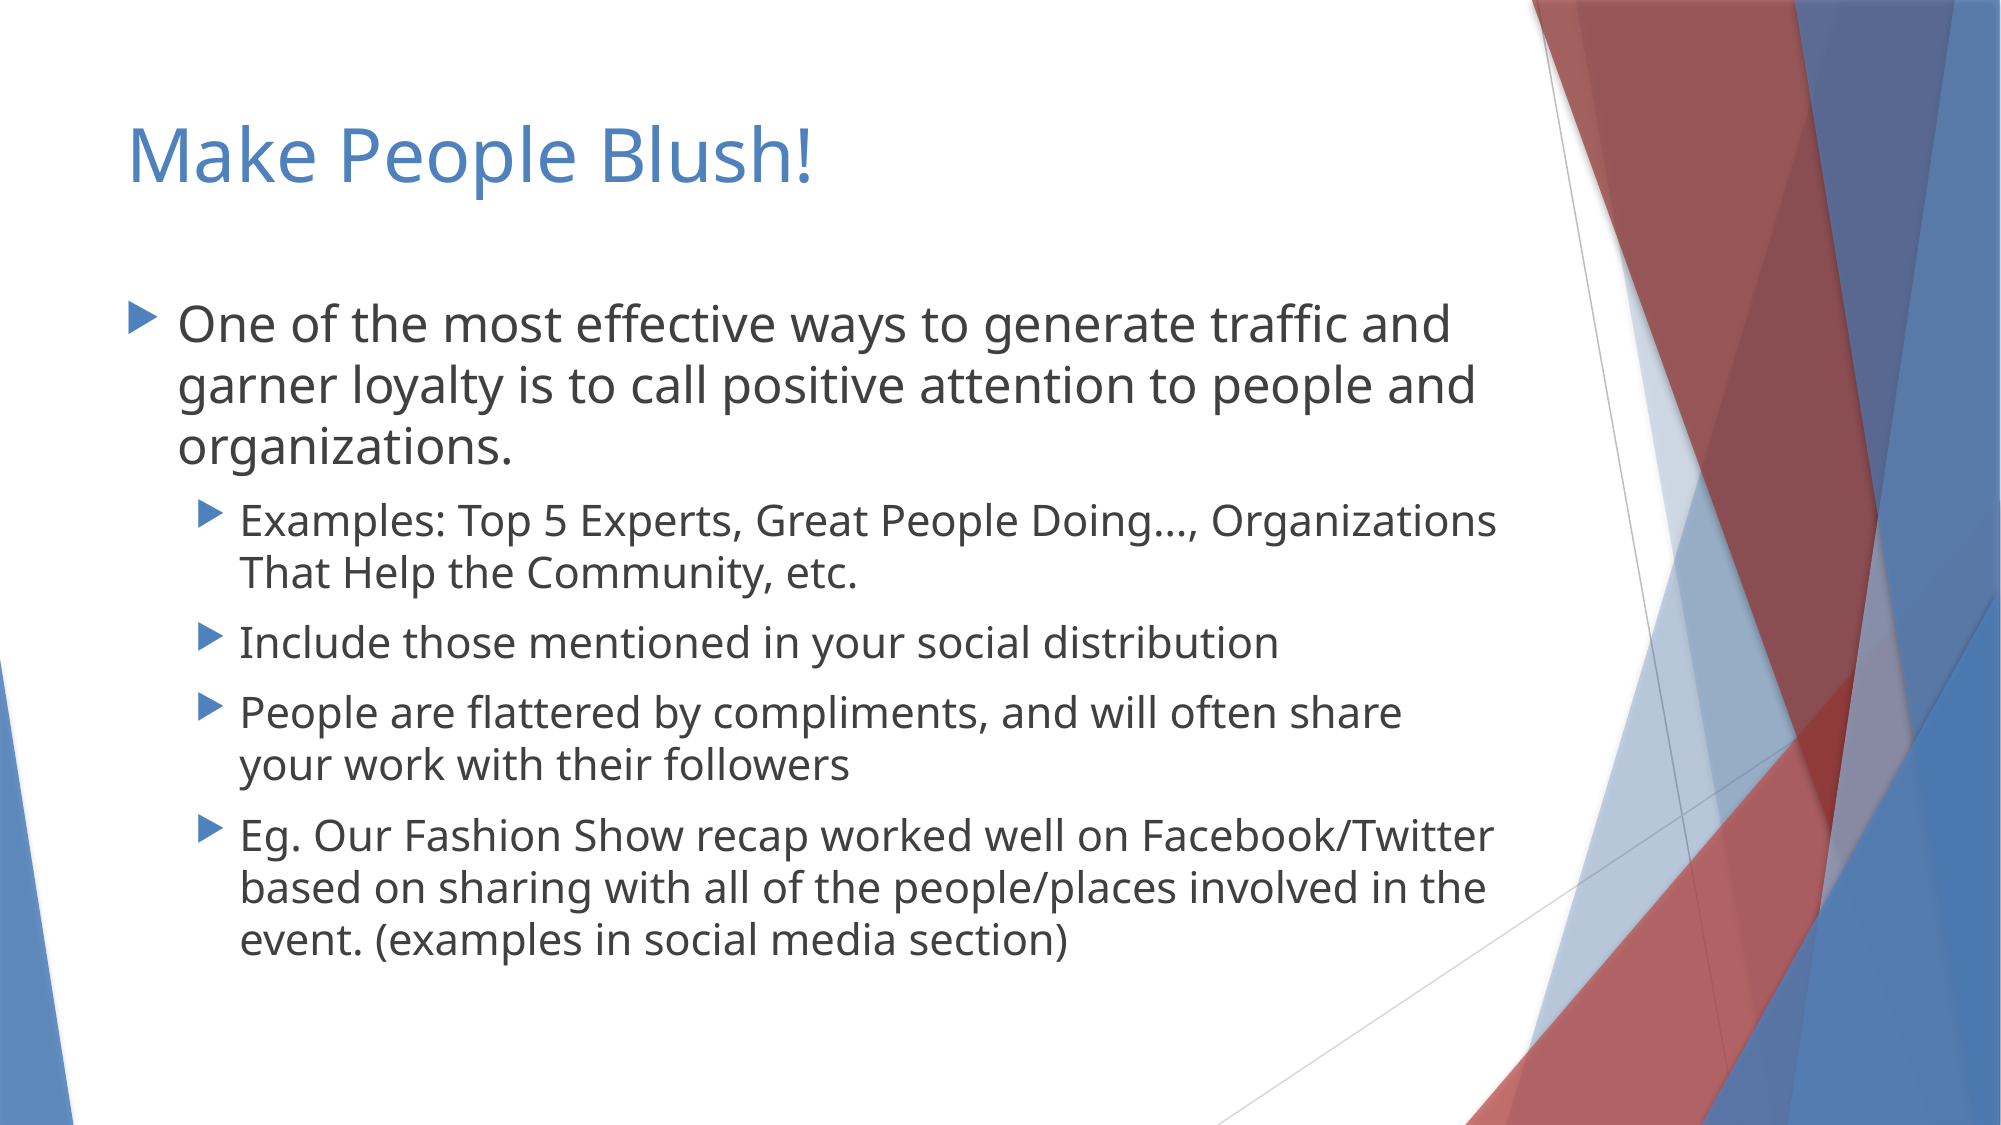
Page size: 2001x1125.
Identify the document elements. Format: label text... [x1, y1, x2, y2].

title Make People Blush! [111, 99, 1522, 317]
list One of the most effective ways to generate traffic and garner loyalty is to call positive attention to people and organizations. Examples: Top 5 Experts, Great People Doing…, Organizations That Help the Community, etc. Include those mentioned in your social distribution People are flattered by compliments, and will often share your work with their followers Eg. Our Fashion Show recap worked well on Facebook/Twitter based on sharing with all of the people/places involved in the event. (examples in social media section) [109, 284, 1520, 1029]
